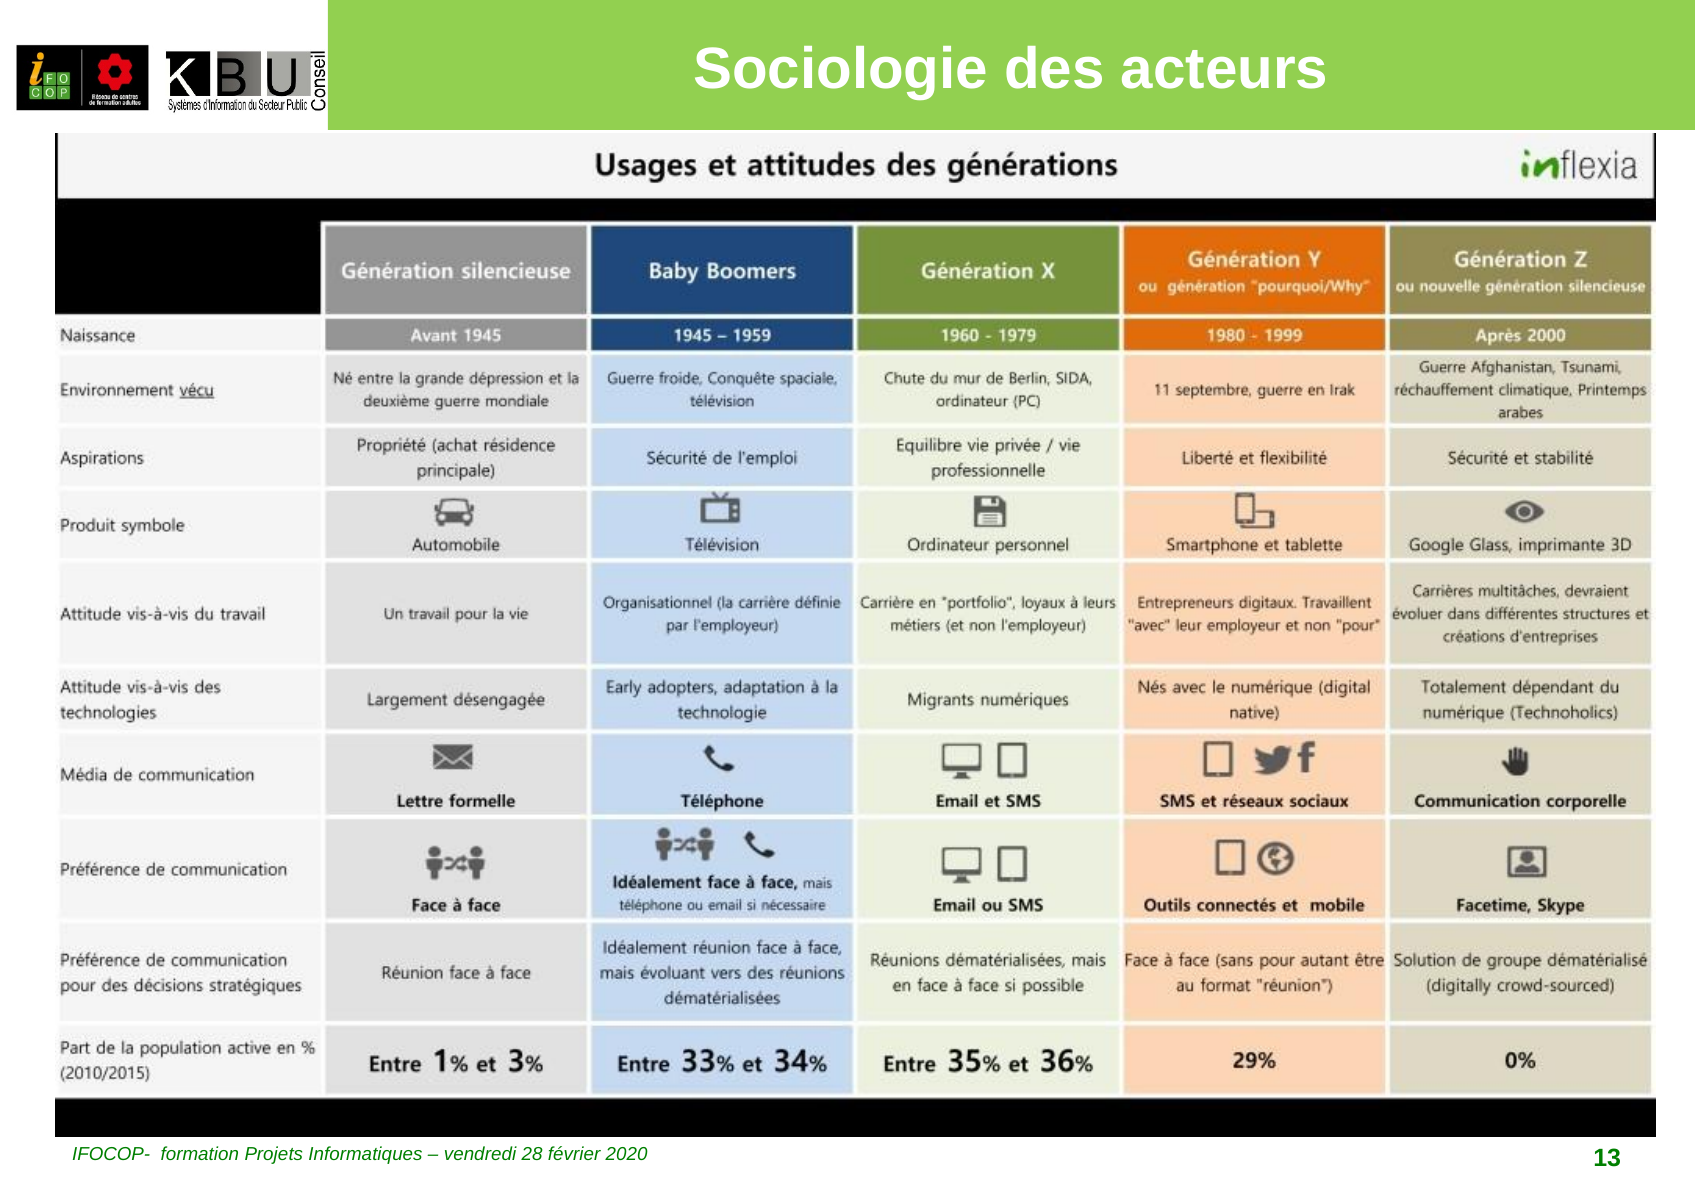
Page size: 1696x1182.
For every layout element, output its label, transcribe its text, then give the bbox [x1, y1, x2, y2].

title Sociologie des acteurs [327, 0, 1695, 130]
slide_number 13 [1214, 1146, 1638, 1170]
picture [0, 15, 1657, 1137]
slide_number IFOCOP- formation Projets Informatiques – vendredi 28 février 2020 [55, 1145, 1155, 1170]
